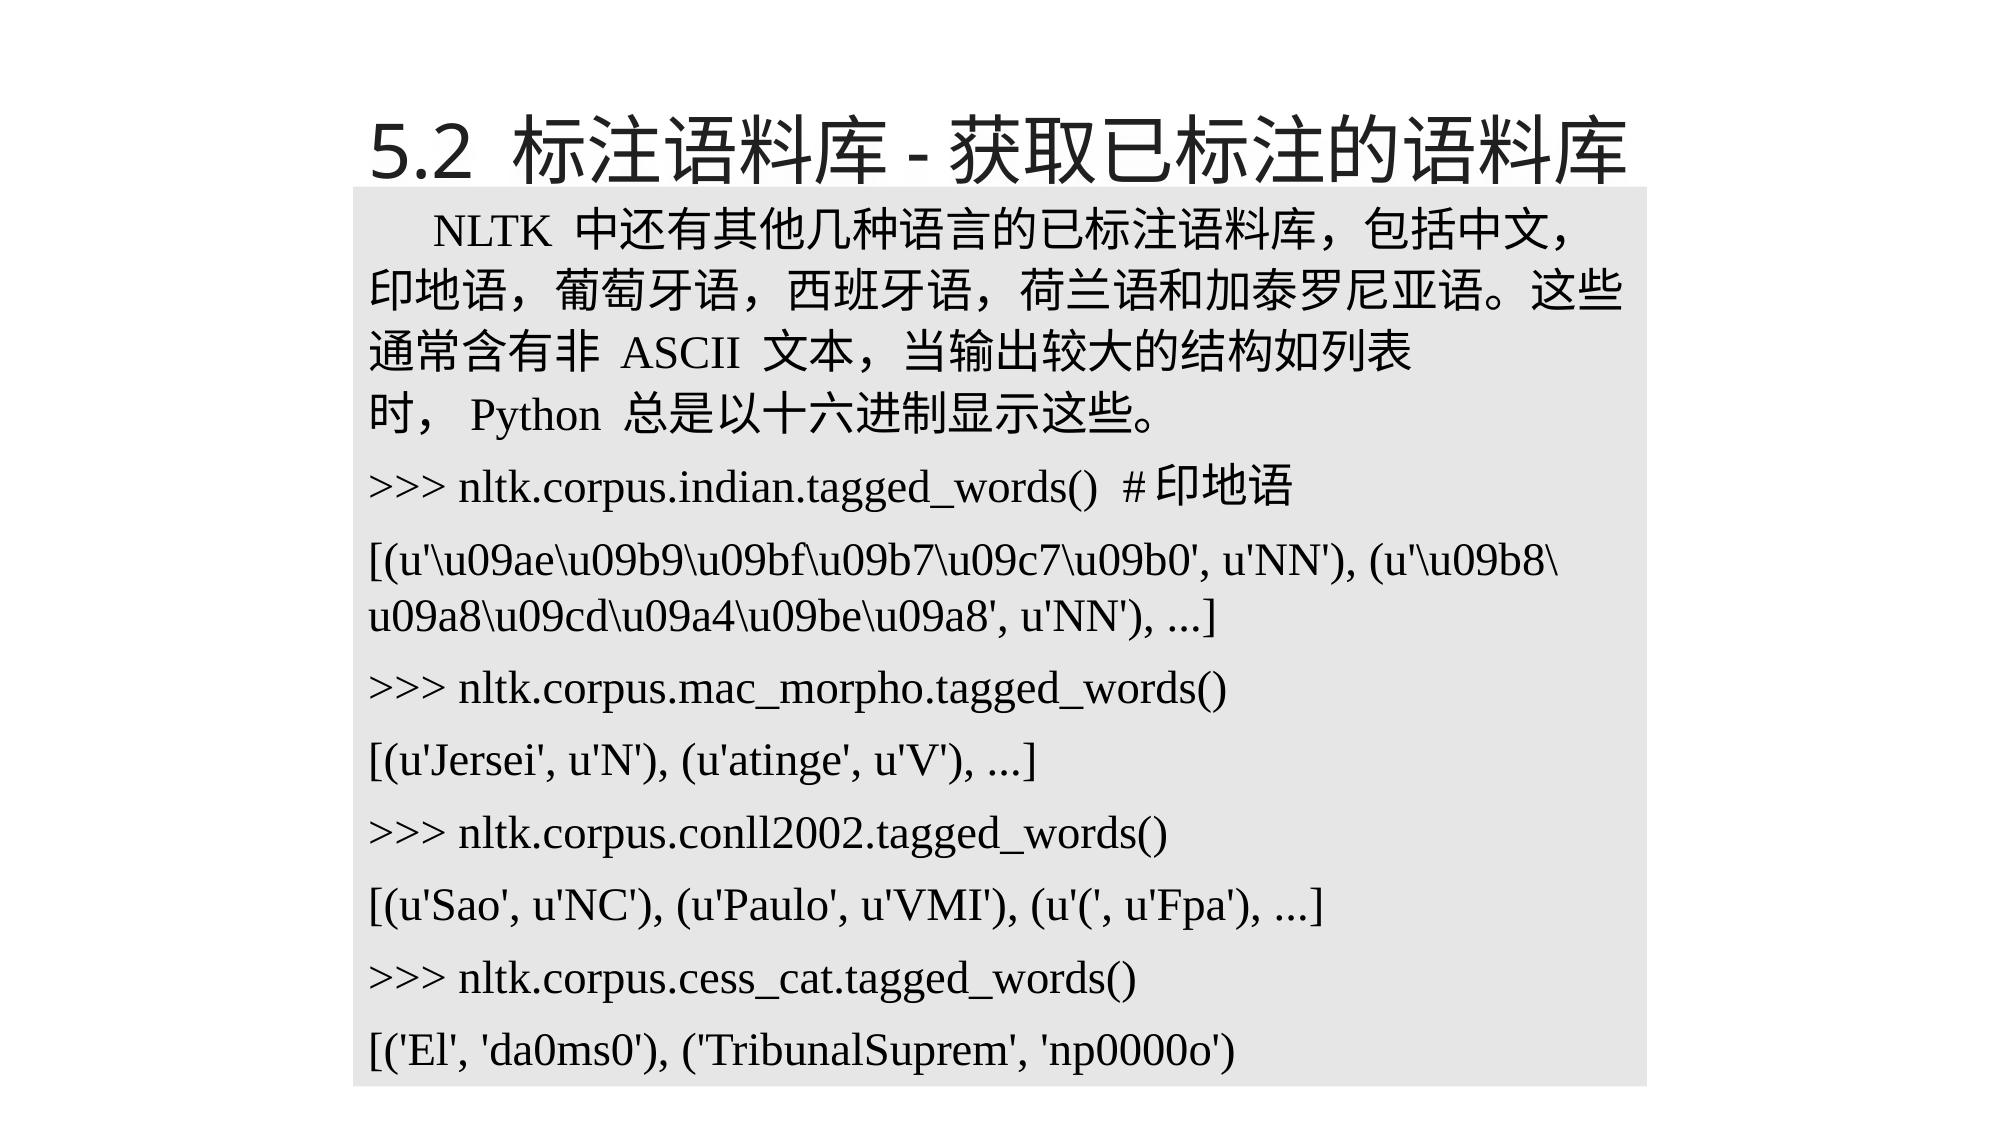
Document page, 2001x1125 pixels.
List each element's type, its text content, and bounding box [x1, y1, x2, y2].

list NLTK 中还有其他几种语言的已标注语料库，包括中文，印地语，葡萄牙语，西班牙语，荷兰语和加泰罗尼亚语。这些通常含有非 ASCII 文本，当输出较大的结构如列表时，Python 总是以十六进制显示这些。 >>> nltk.corpus.indian.tagged_words() #印地语 [(u'\u09ae\u09b9\u09bf\u09b7\u09c7\u09b0', u'NN'), (u'\u09b8\u09a8\u09cd\u09a4\u09be\u09a8', u'NN'), ...] >>> nltk.corpus.mac_morpho.tagged_words() [(u'Jersei', u'N'), (u'atinge', u'V'), ...] >>> nltk.corpus.conll2002.tagged_words() [(u'Sao', u'NC'), (u'Paulo', u'VMI'), (u'(', u'Fpa'), ...] >>> nltk.corpus.cess_cat.tagged_words() [('El', 'da0ms0'), ('TribunalSuprem', 'np0000o') [353, 186, 1647, 1087]
title 5.2 标注语料库-获取已标注的语料库 [353, 36, 1647, 186]
